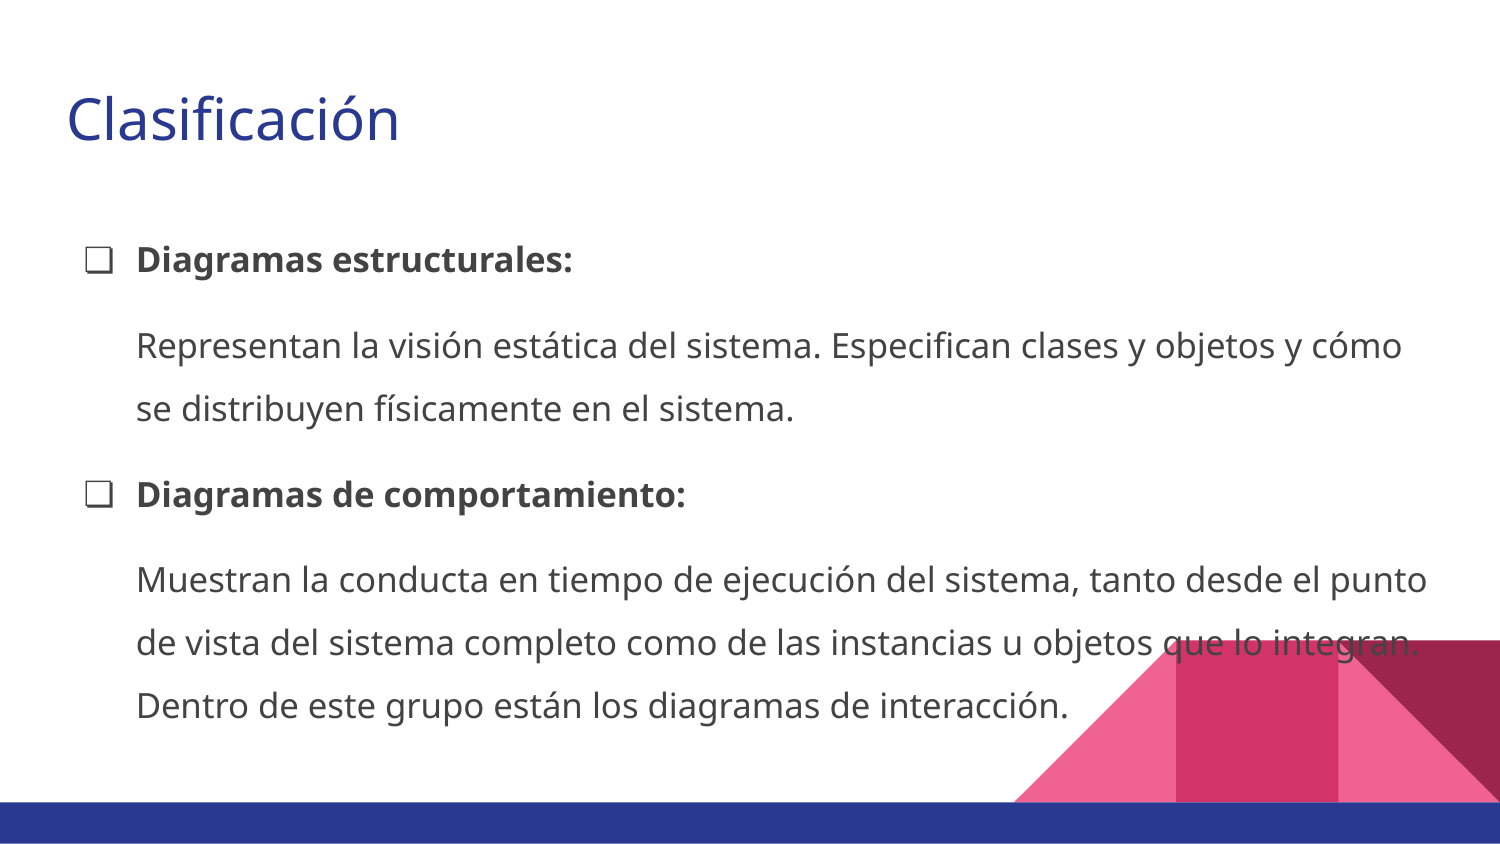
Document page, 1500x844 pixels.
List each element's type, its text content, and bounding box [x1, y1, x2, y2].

list Diagramas estructurales: Representan la visión estática del sistema. Especifican clases y objetos y cómo se distribuyen físicamente en el sistema. Diagramas de comportamiento: Muestran la conducta en tiempo de ejecución del sistema, tanto desde el punto de vista del sistema completo como de las instancias u objetos que lo integran. Dentro de este grupo están los diagramas de interacción. [51, 201, 1449, 750]
title Clasificación [51, 67, 1449, 167]
